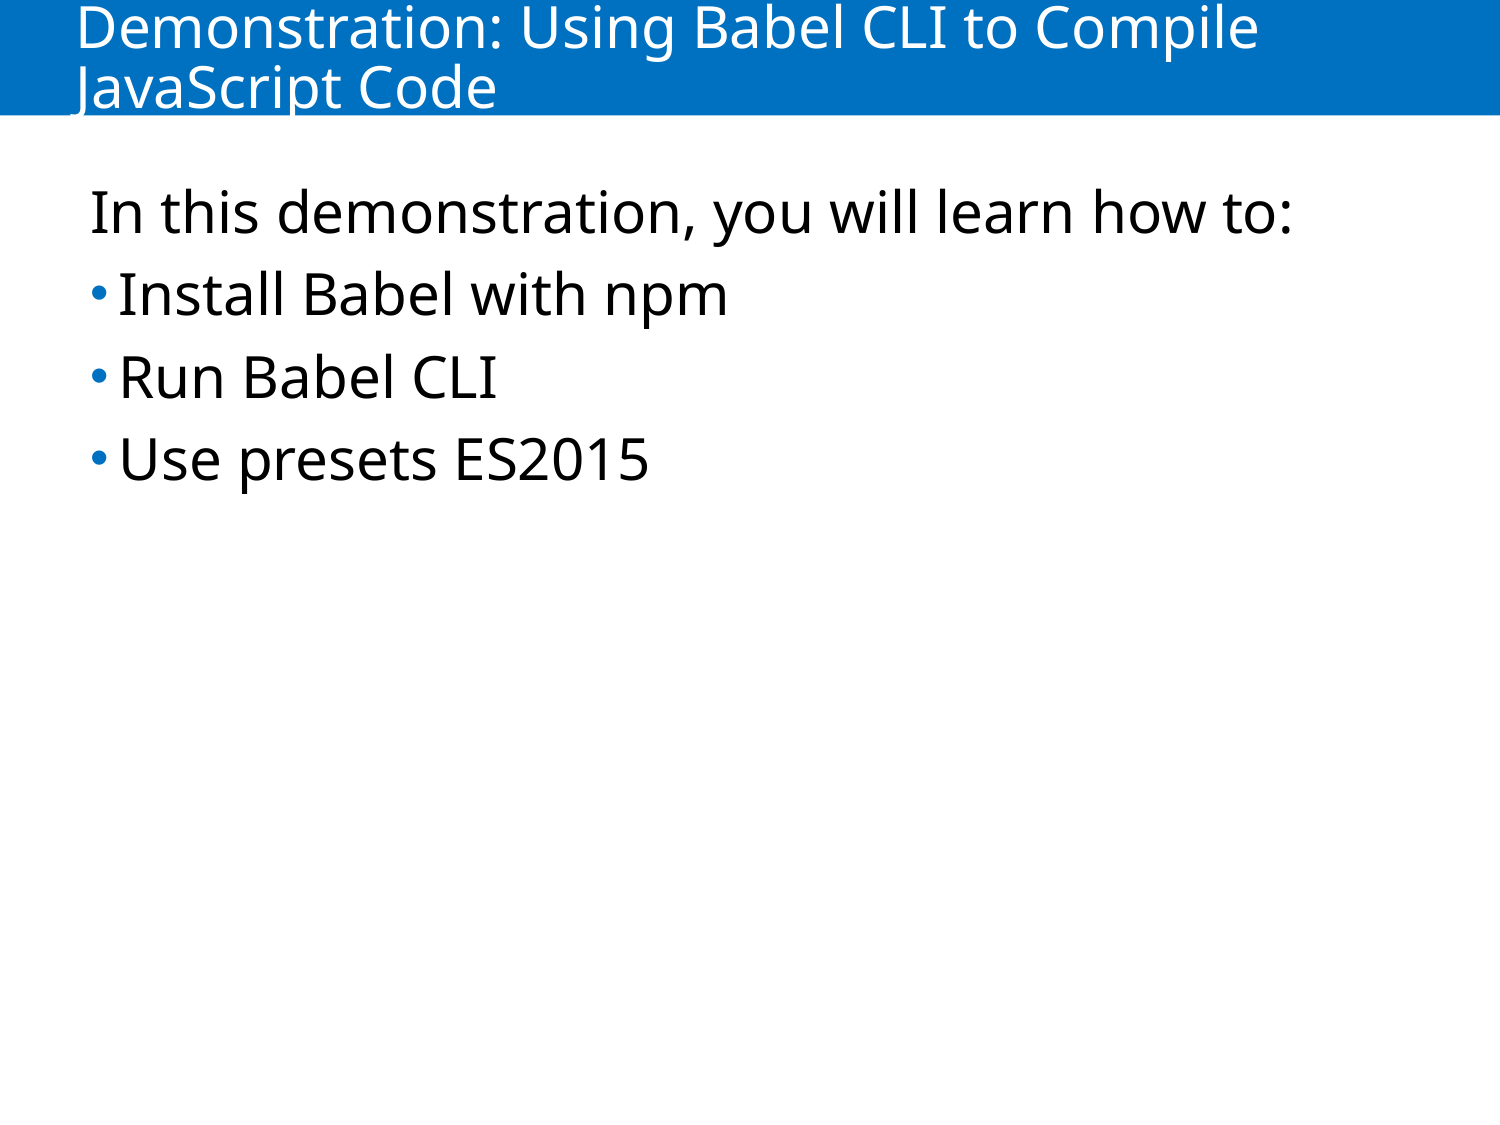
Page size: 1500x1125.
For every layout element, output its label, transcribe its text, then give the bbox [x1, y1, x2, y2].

text_box In this demonstration, you will learn how to: Install Babel with npm Run Babel CLI Use presets ES2015 [75, 167, 1408, 1012]
title Demonstration: Using Babel CLI to Compile JavaScript Code [75, 0, 1351, 122]
